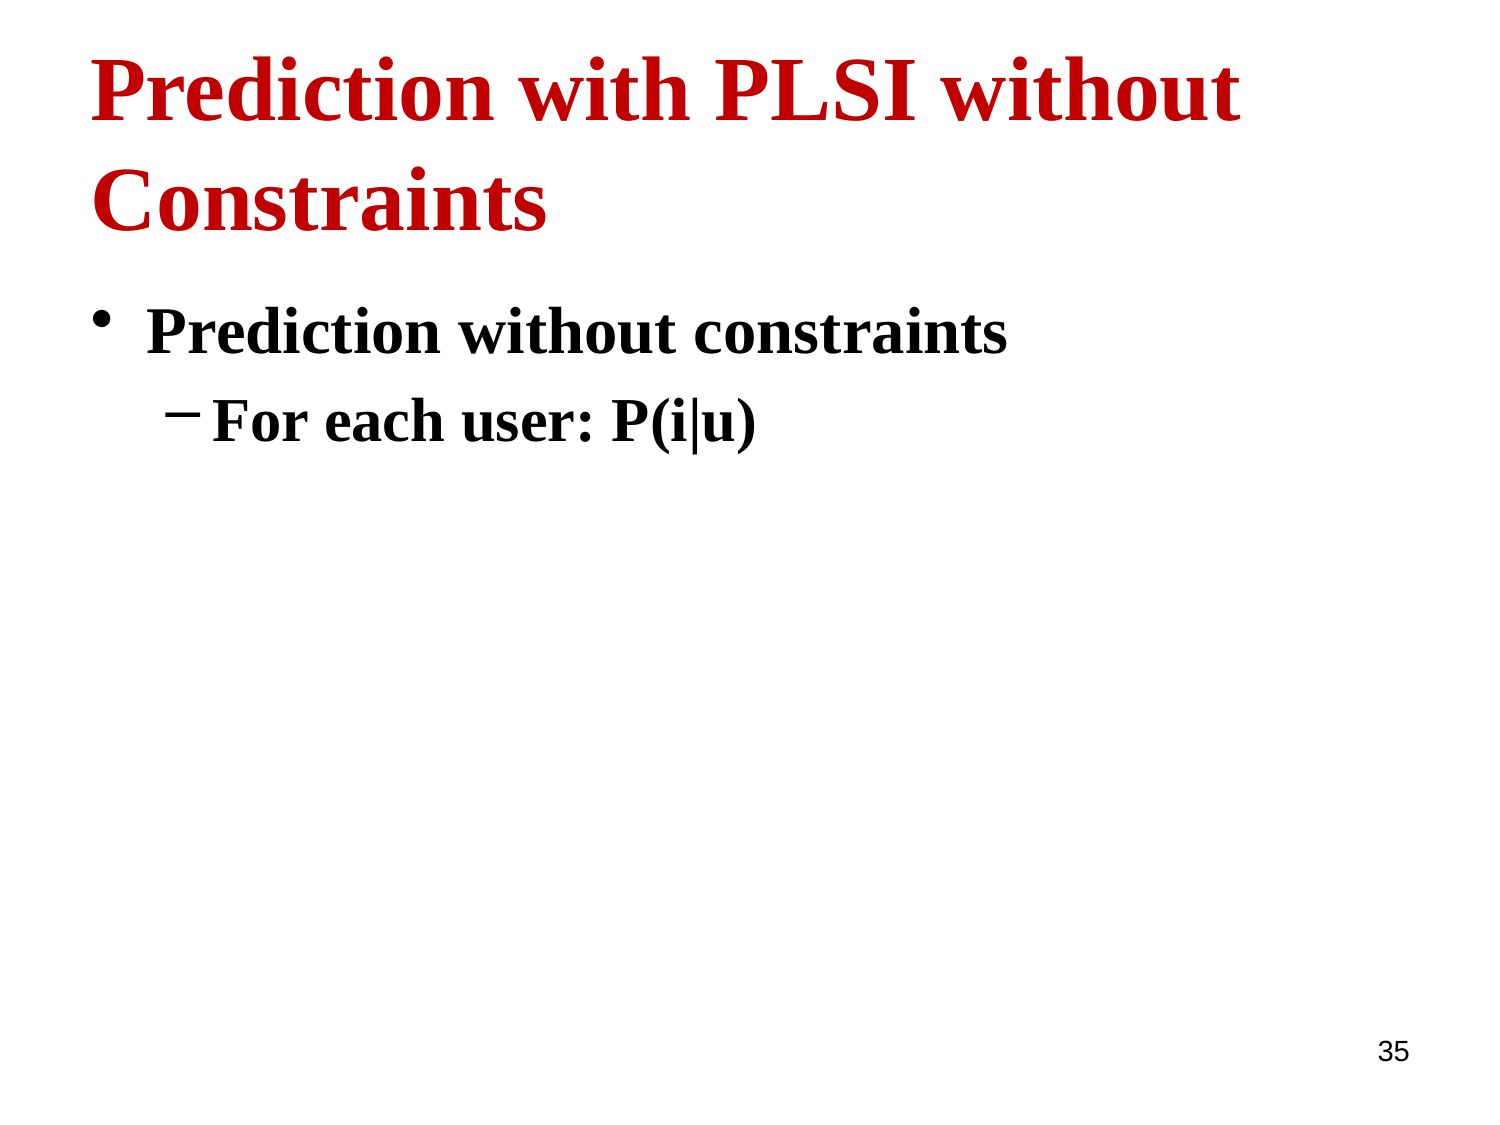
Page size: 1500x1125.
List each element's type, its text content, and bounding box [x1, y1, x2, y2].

list Prediction without constraints For each user: P(i|u) [75, 278, 1500, 913]
slide_number 35 [1074, 1024, 1425, 1103]
title Prediction with PLSI without Constraints [75, 45, 1425, 233]
